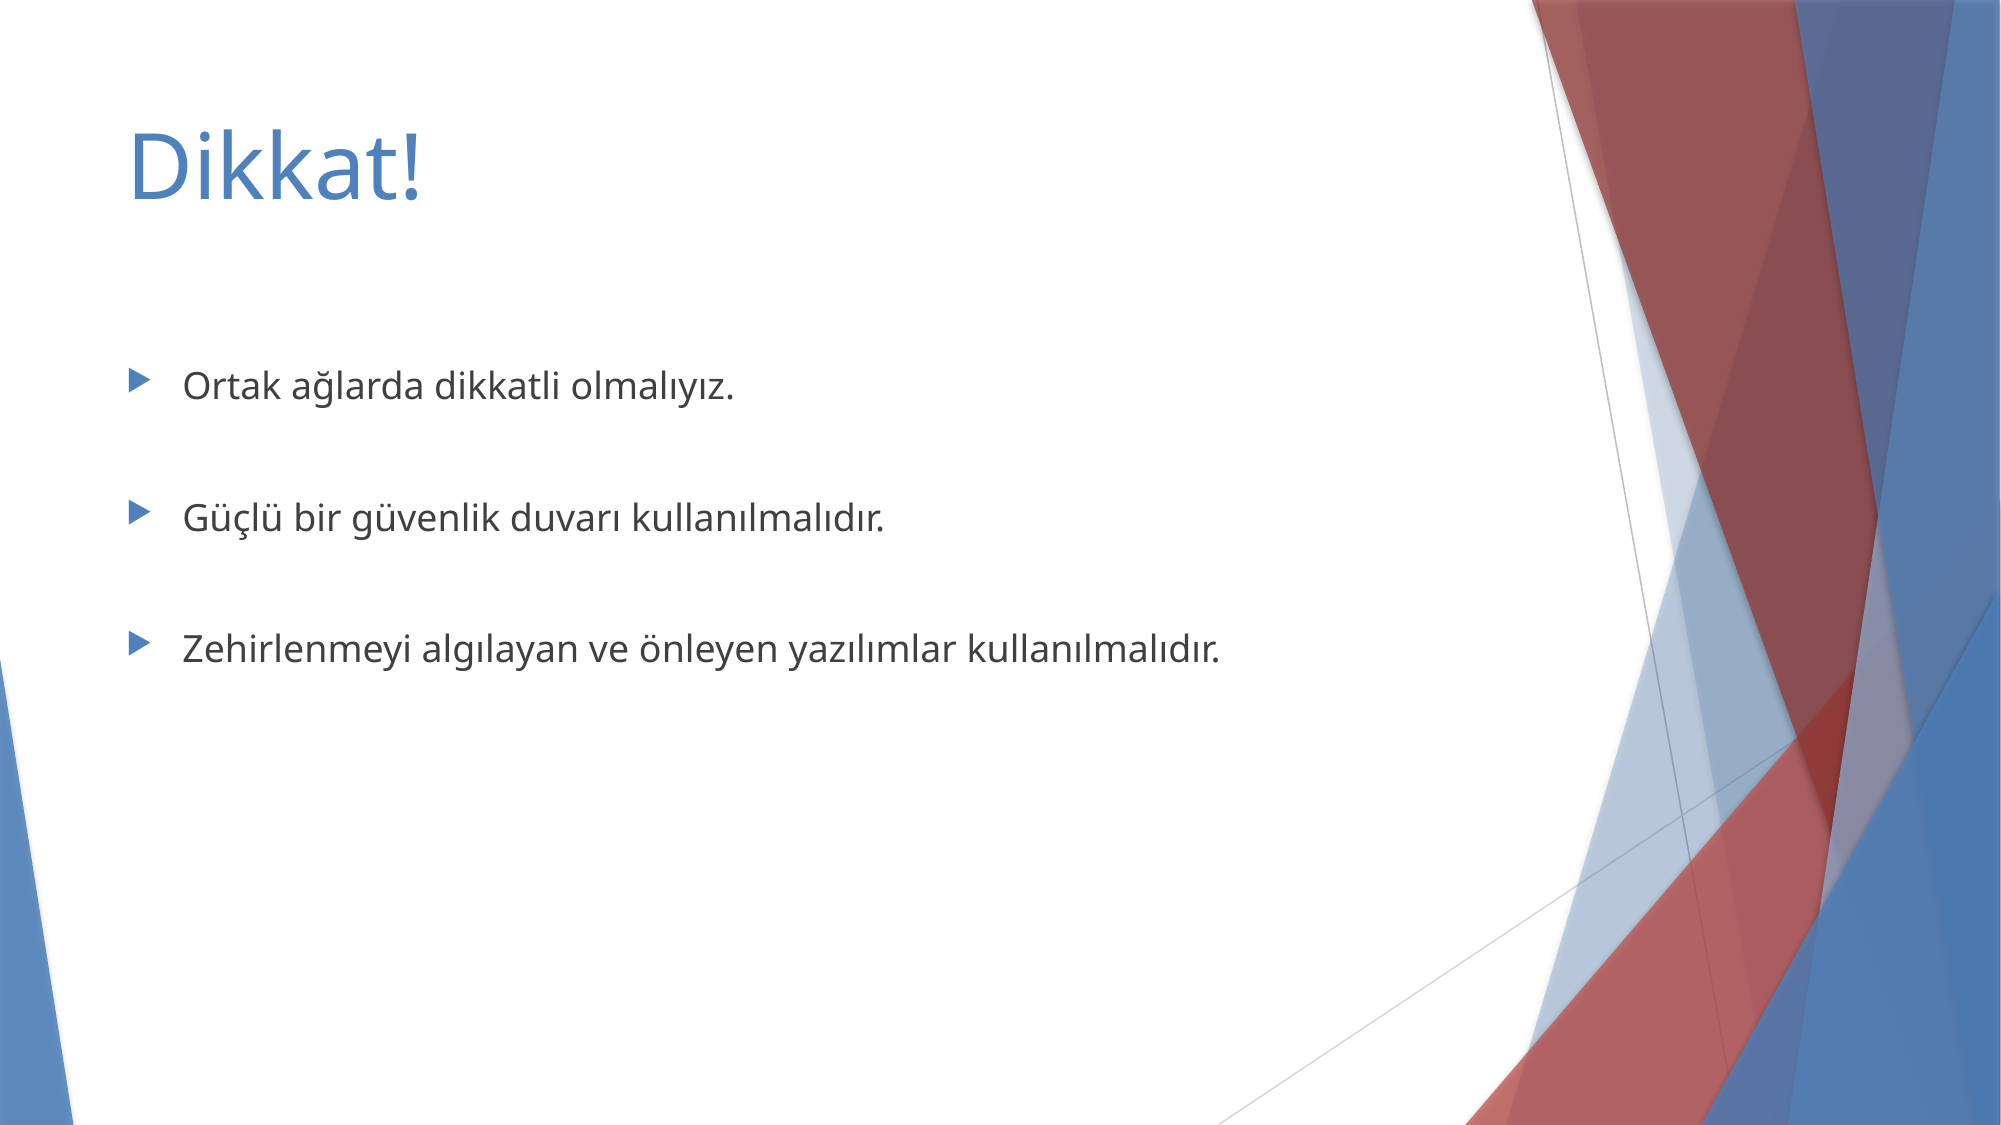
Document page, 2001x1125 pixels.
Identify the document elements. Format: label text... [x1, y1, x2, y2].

title Dikkat! [111, 99, 1522, 317]
list Ortak ağlarda dikkatli olmalıyız. Güçlü bir güvenlik duvarı kullanılmalıdır. Zehirlenmeyi algılayan ve önleyen yazılımlar kullanılmalıdır. [111, 354, 1522, 992]
